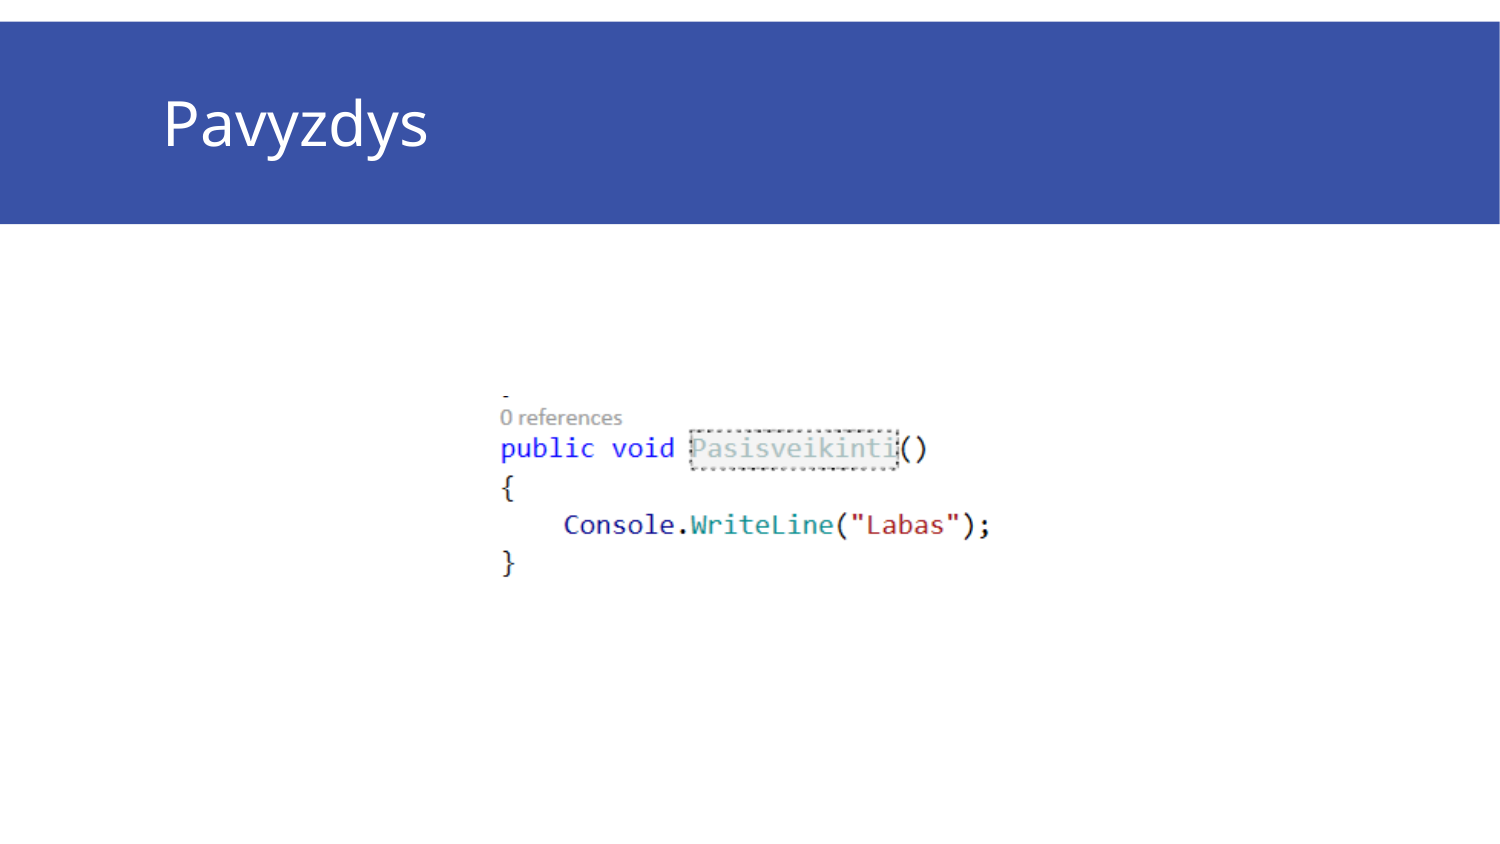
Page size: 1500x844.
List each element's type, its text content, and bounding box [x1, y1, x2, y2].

picture [493, 396, 996, 598]
title Pavyzdys [147, 34, 1352, 221]
